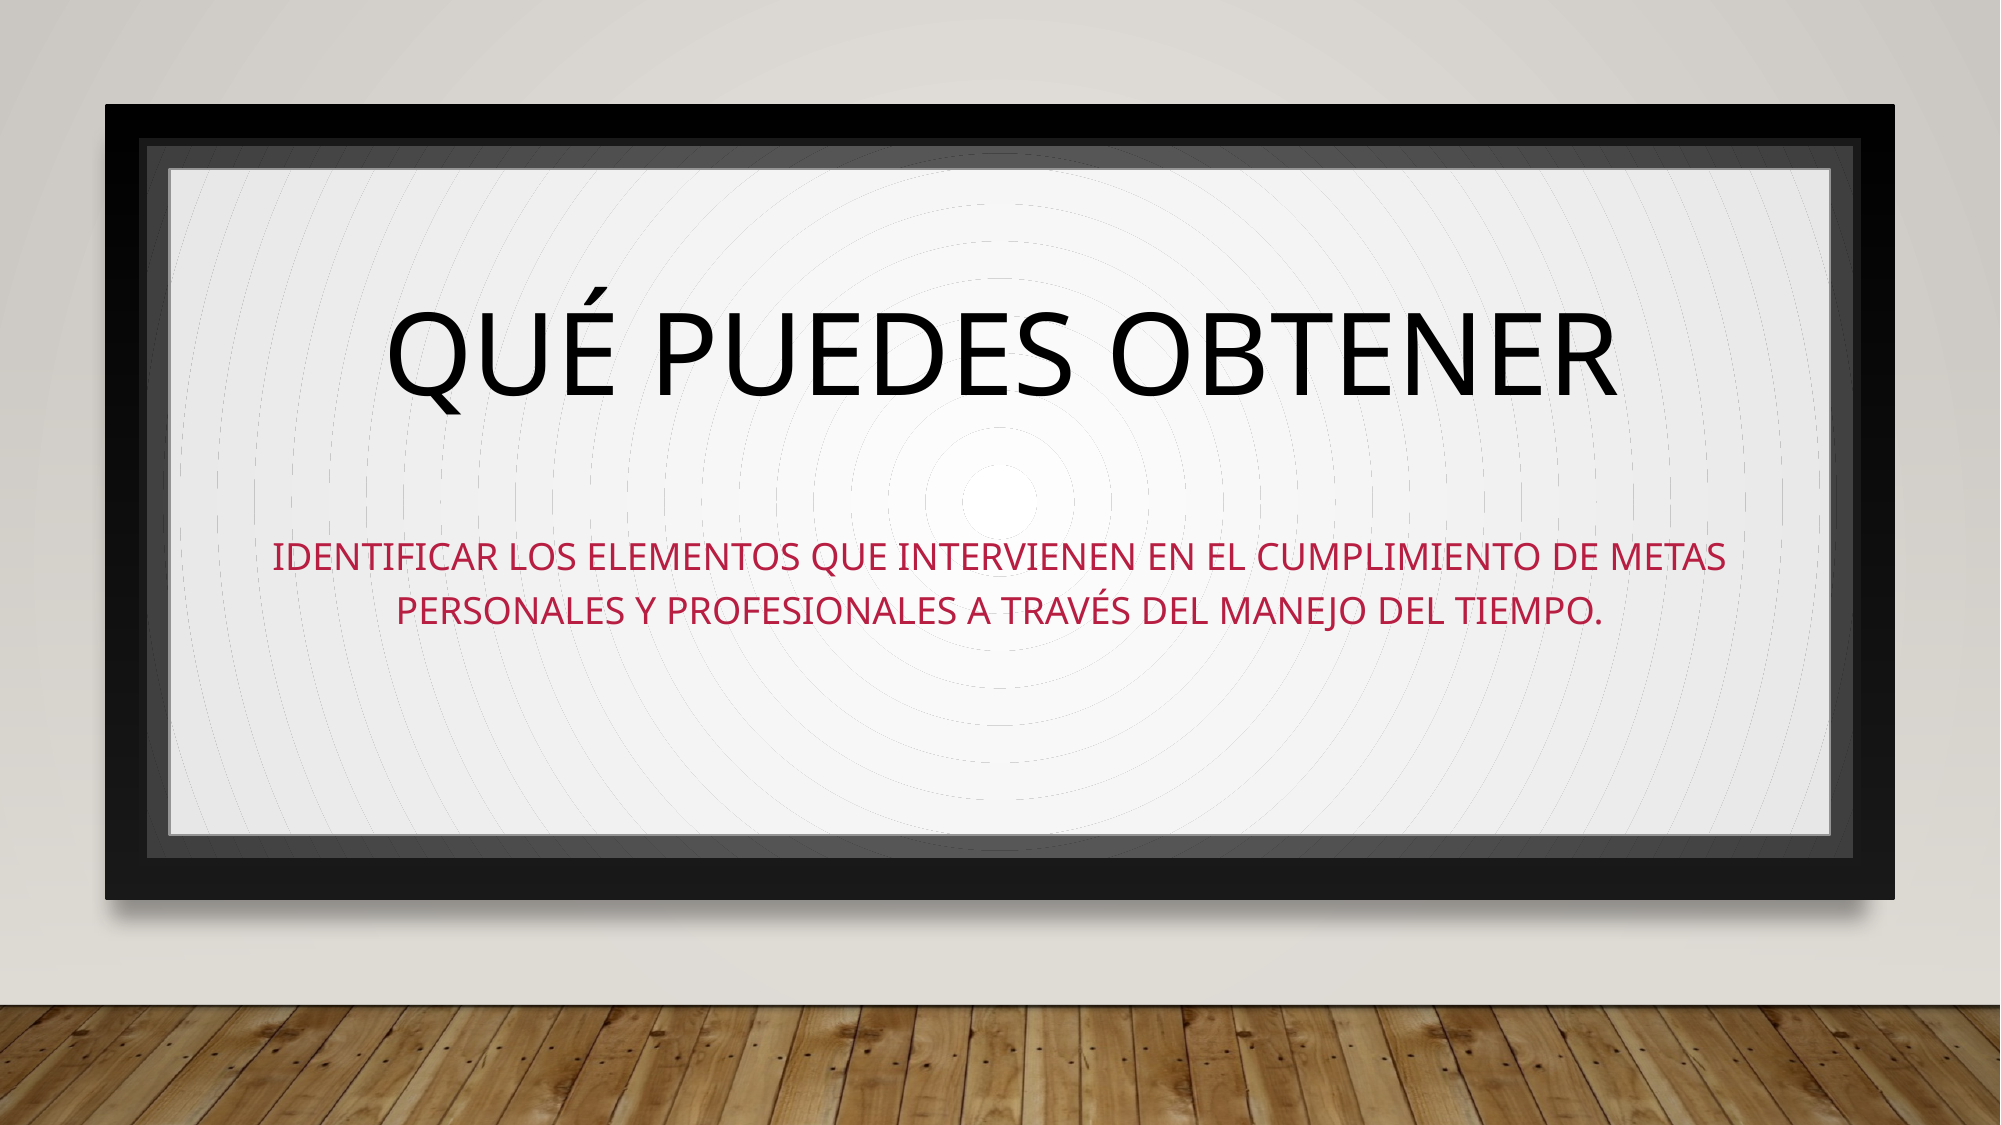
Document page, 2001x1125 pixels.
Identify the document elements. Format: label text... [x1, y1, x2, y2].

picture [0, 1006, 2000, 1125]
text_box [0, 330, 2000, 1004]
text_box [105, 104, 1895, 900]
text_box [168, 168, 1831, 836]
text_box [142, 141, 1858, 863]
text_box [0, 0, 2000, 330]
subtitle Identificar los elementos que intervienen en el cumplimiento de metas personales y profesionales a través del manejo del tiempo. [251, 443, 1749, 801]
title Qué puedes obtener [255, 259, 1749, 443]
